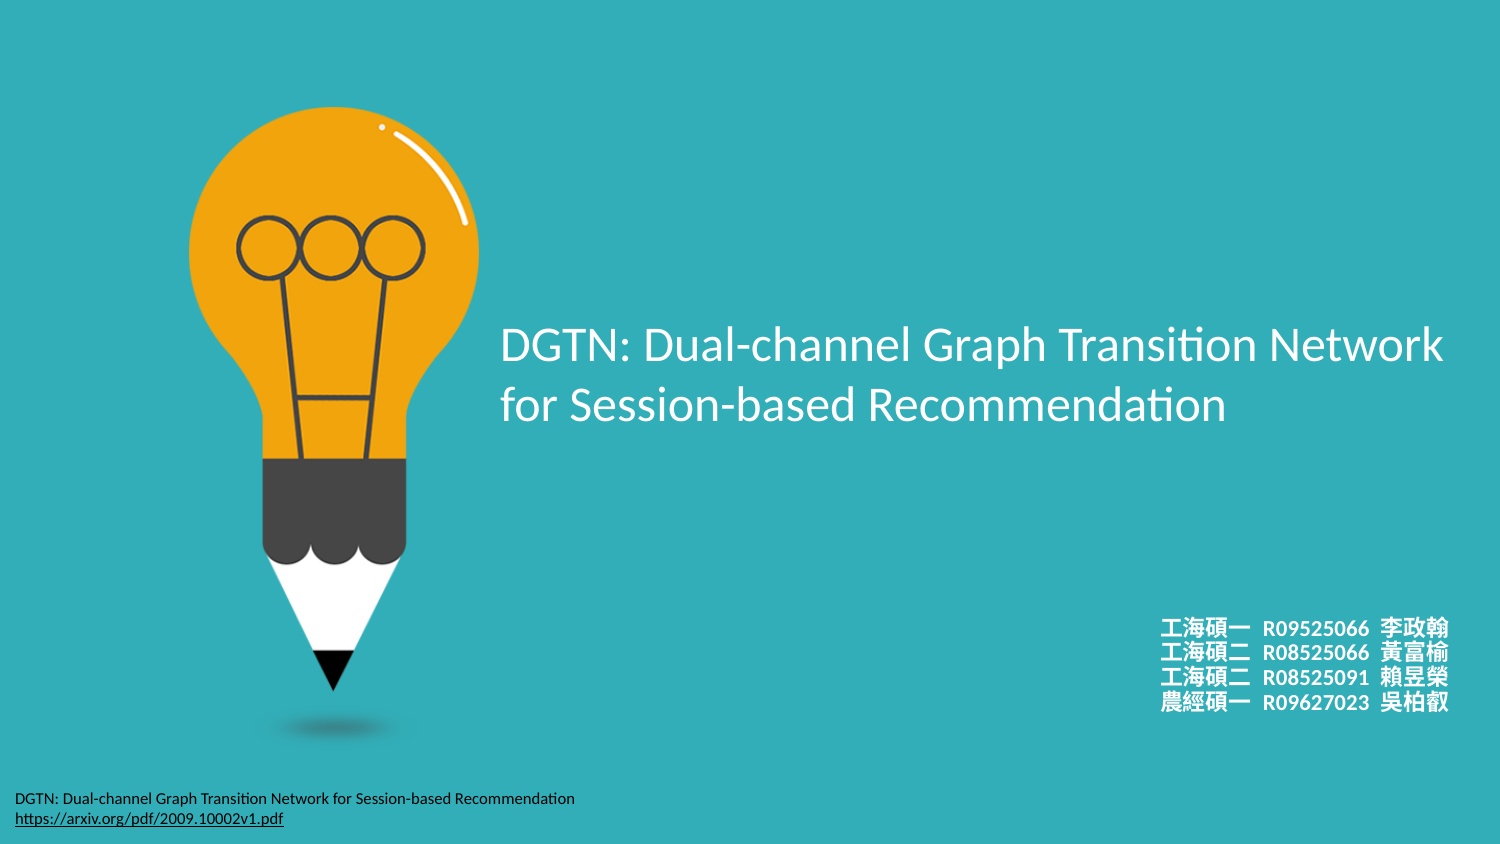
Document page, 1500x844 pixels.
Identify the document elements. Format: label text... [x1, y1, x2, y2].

picture [189, 107, 479, 751]
list DGTN: Dual-channel Graph Transition Network for Session-based Recommendation [485, 236, 1500, 584]
list 工海碩一 R09525066 李政翰 工海碩二 R08525066 黃富榆 工海碩二 R08525091 賴昱榮 農經碩一 R09627023 吳柏叡 [655, 617, 1465, 740]
text_box DGTN: Dual-channel Graph Transition Network for Session-based Recommendation https://arxiv.org/pdf/2009.10002v1.pdf [0, 780, 1385, 844]
